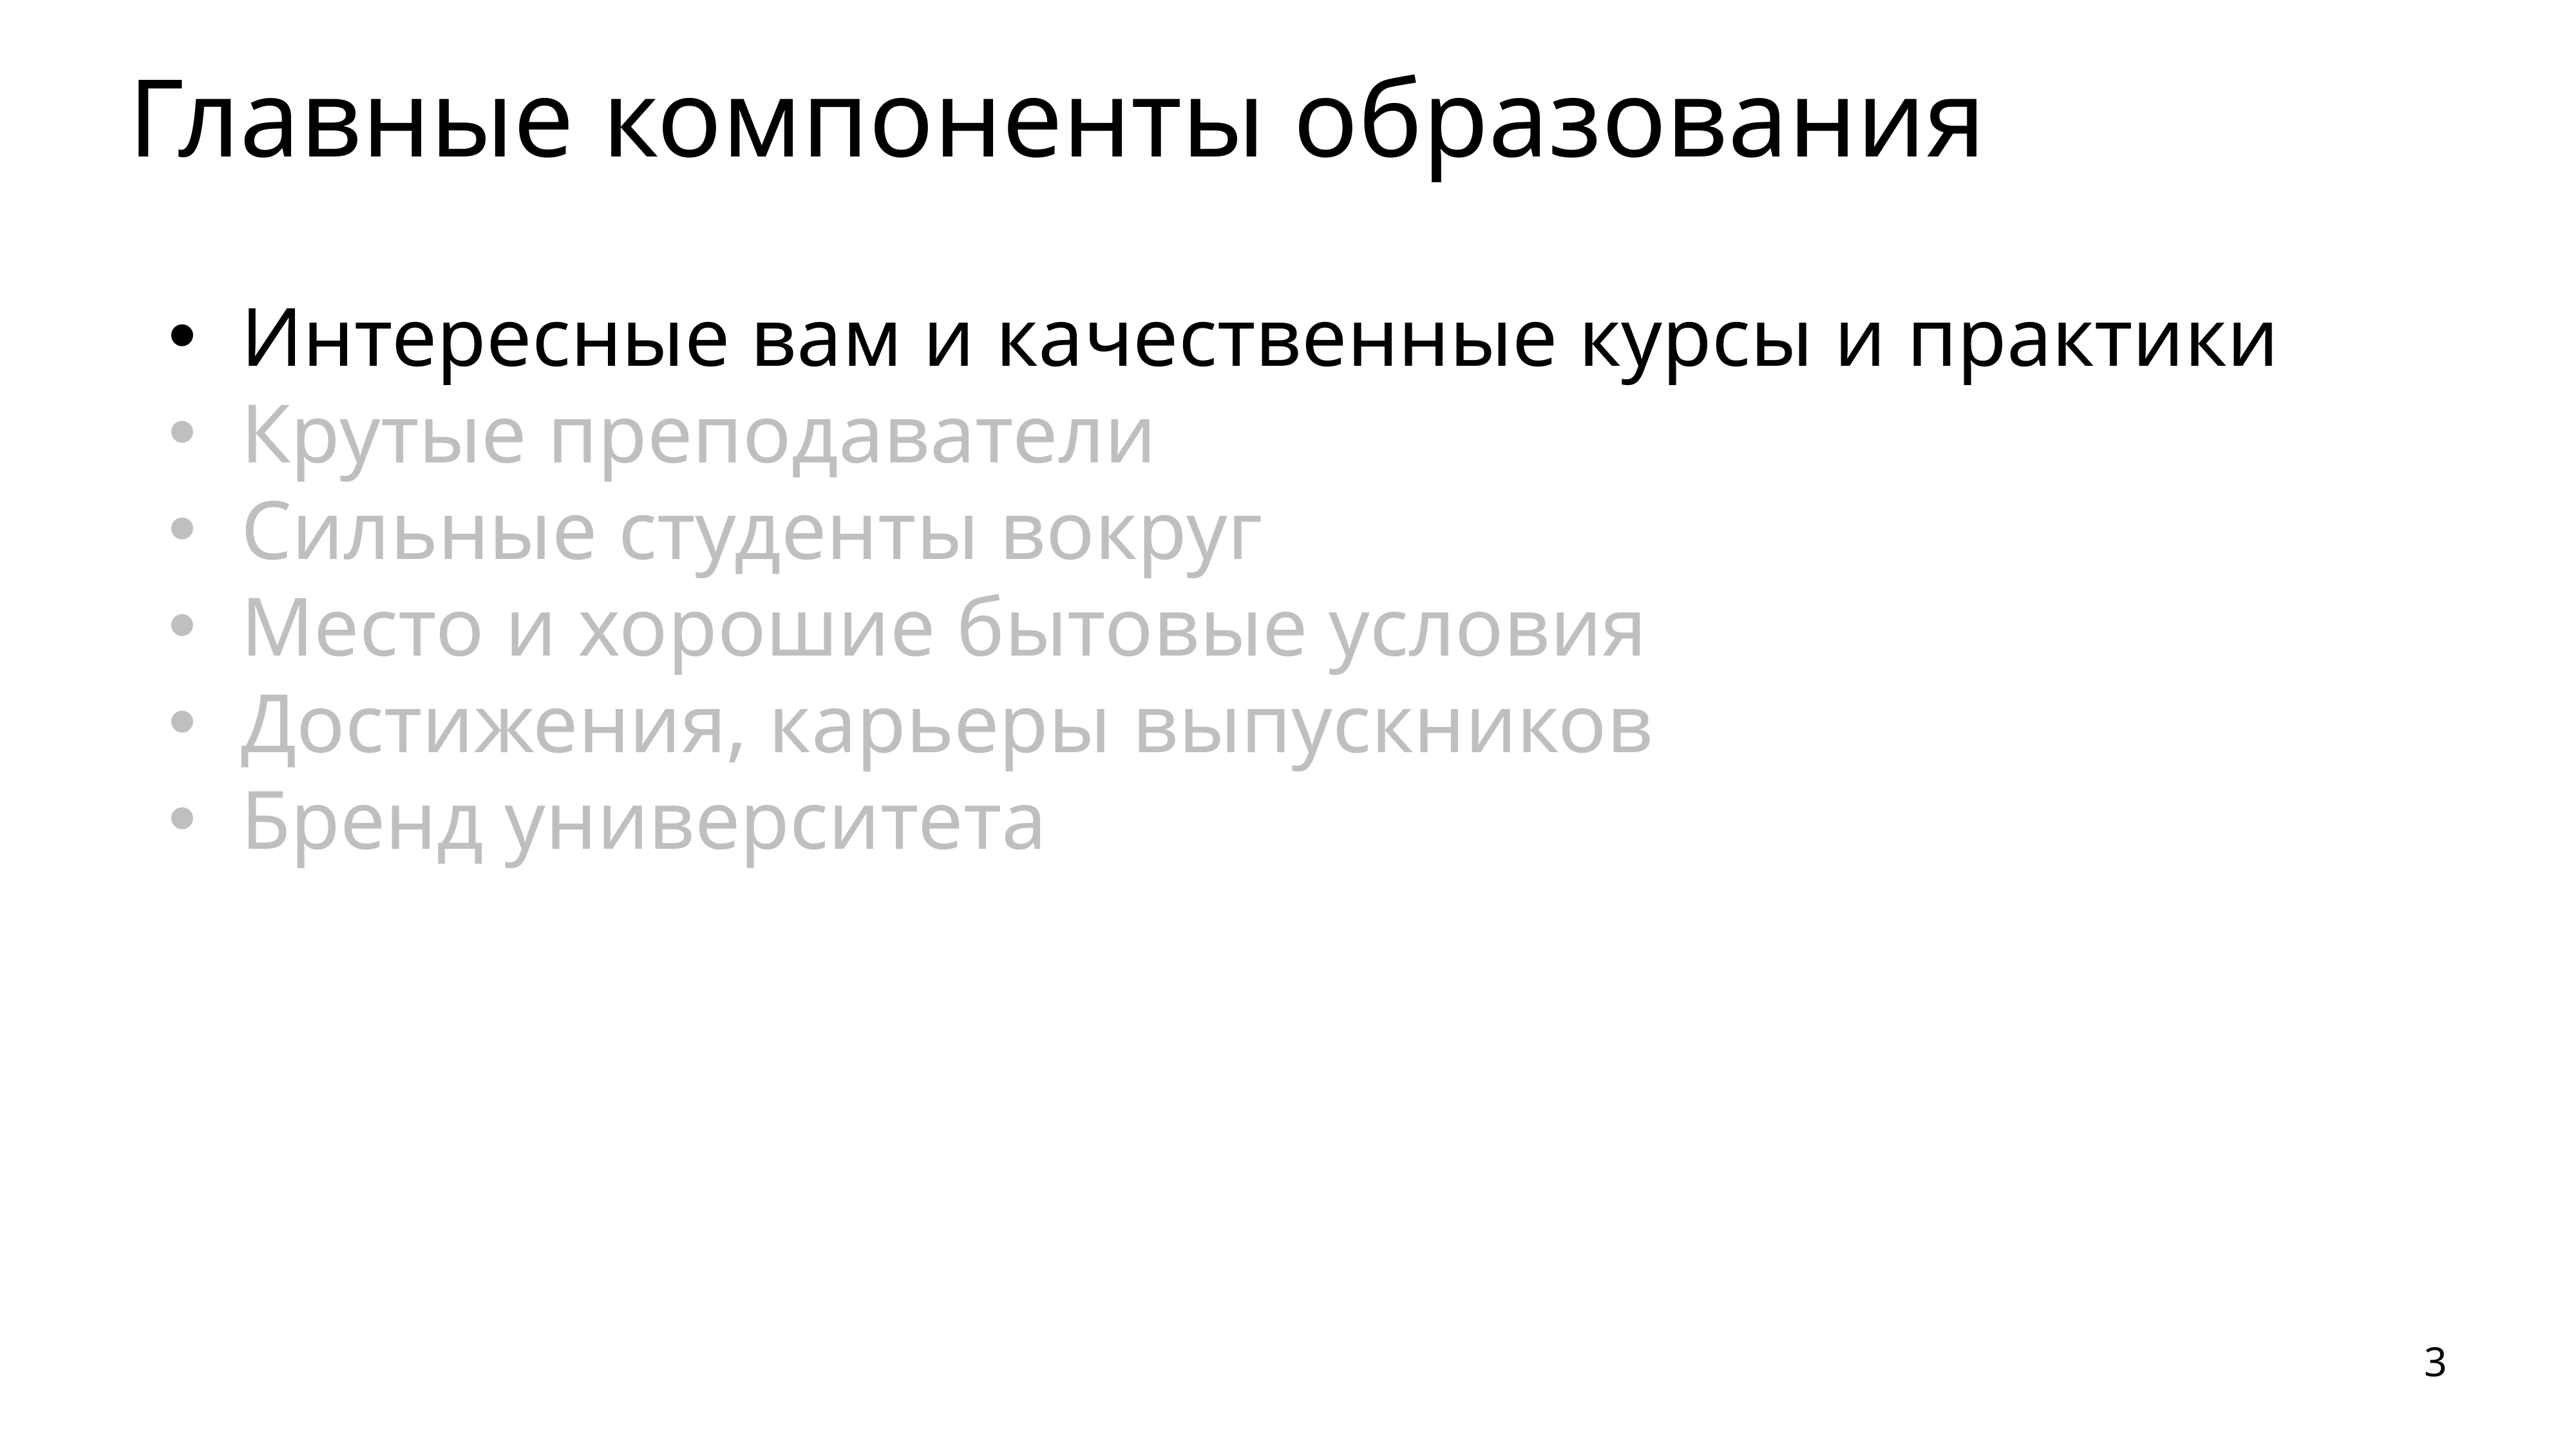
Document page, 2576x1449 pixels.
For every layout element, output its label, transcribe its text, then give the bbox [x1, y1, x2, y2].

text_box Главные компоненты образования [118, 39, 2457, 199]
text_box Интересные вам и качественные курсы и практики Крутые преподаватели Сильные студенты вокруг Место и хорошие бытовые условия Достижения, карьеры выпускников Бренд университета [159, 281, 2376, 871]
slide_number 3 [2336, 1340, 2457, 1381]
